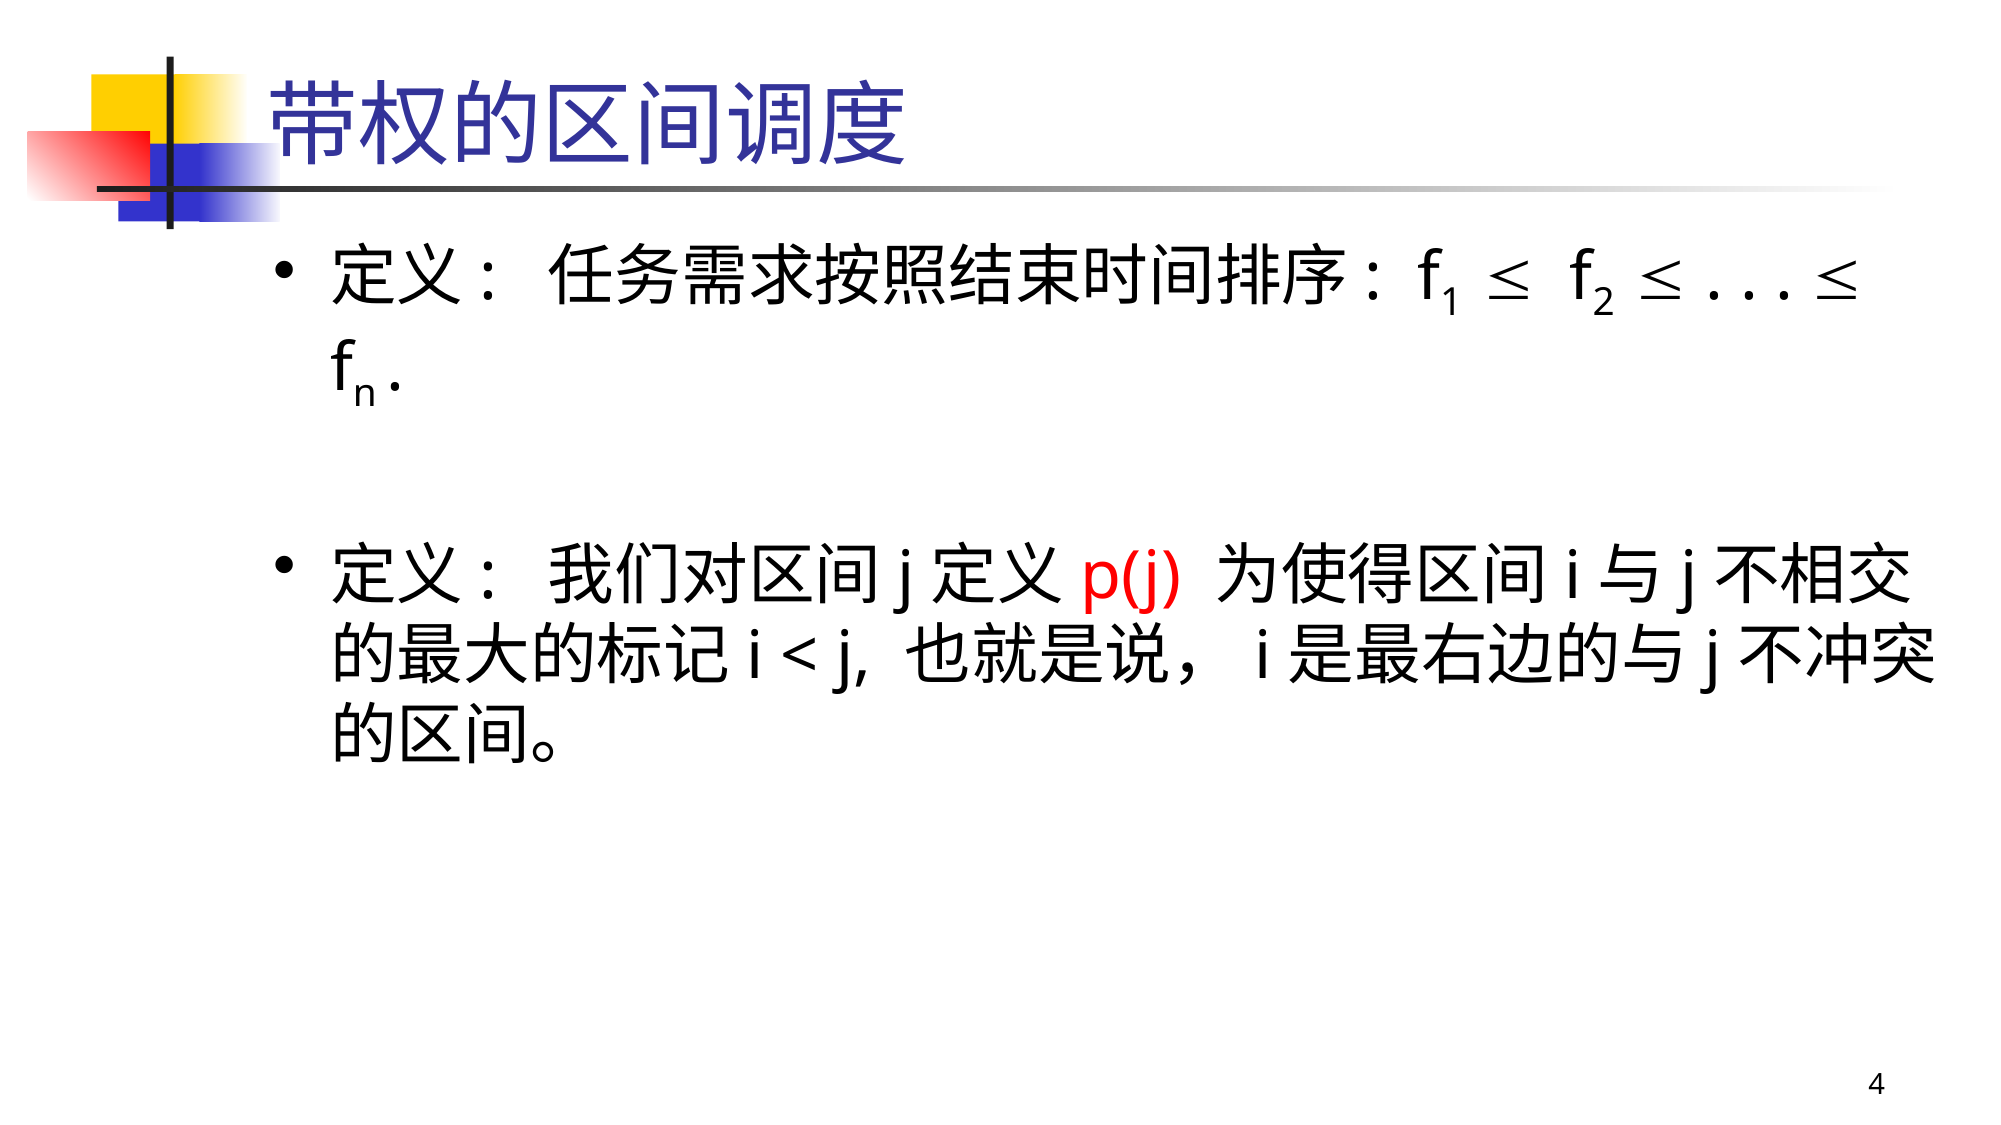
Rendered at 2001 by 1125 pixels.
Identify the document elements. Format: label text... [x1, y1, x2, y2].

slide_number 4 [1483, 1037, 1900, 1113]
title 带权的区间调度 [251, 0, 1957, 183]
list 定义: 任务需求按照结束时间排序: f1  f2  . . .  fn . 定义: 我们对区间j定义p(j) 为使得区间i与j不相交的最大的标记i < j, 也就是说，i是最右边的与j不冲突的区间。 [258, 225, 1959, 901]
